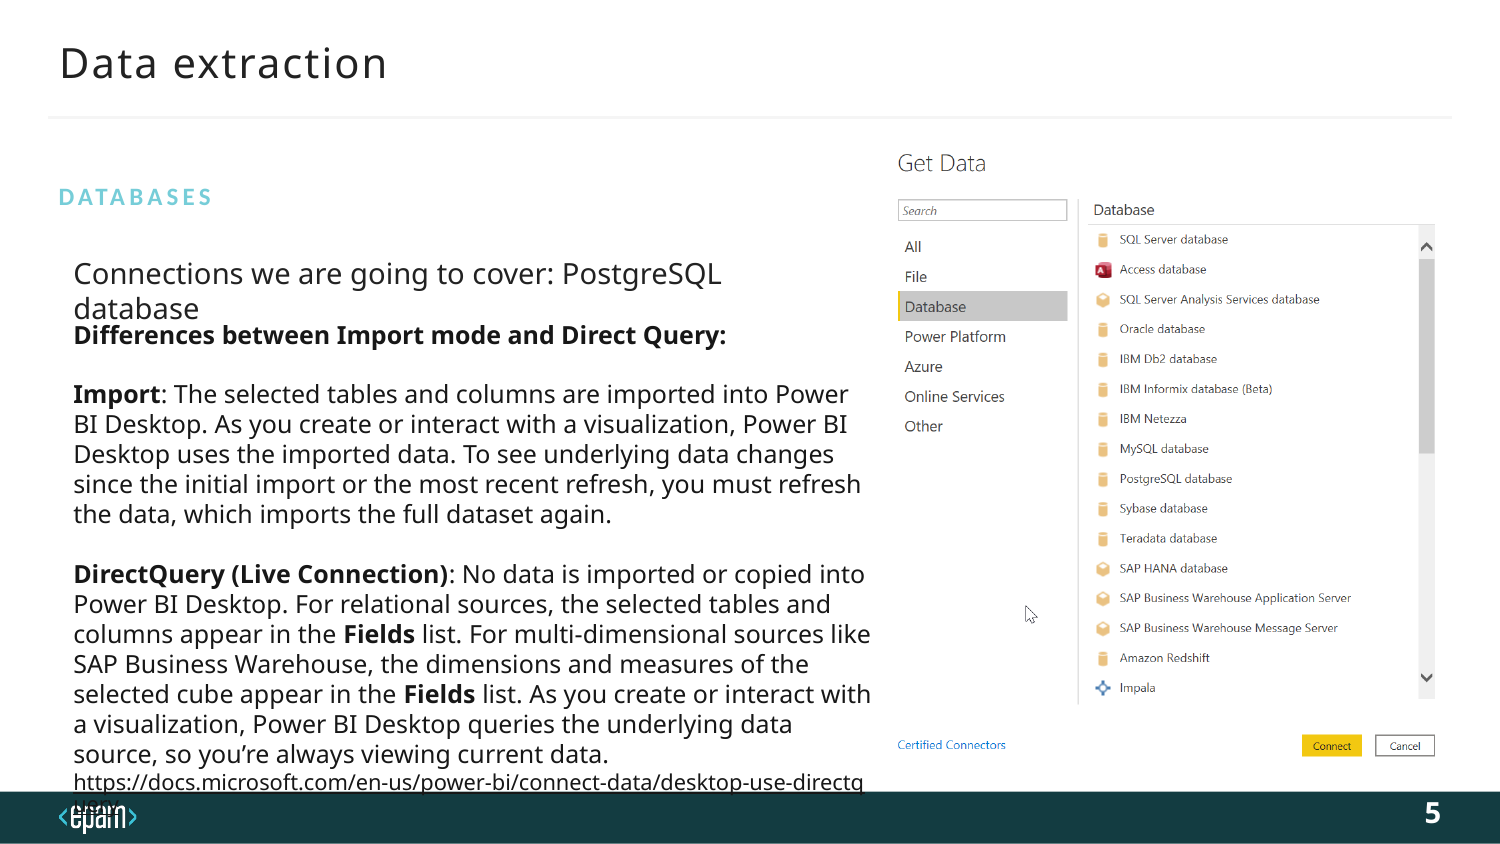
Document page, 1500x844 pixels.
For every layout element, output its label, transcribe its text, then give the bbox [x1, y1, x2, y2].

text_box Differences between Import mode and Direct Query: Import: The selected tables and columns are imported into Power BI Desktop. As you create or interact with a visualization, Power BI Desktop uses the imported data. To see underlying data changes since the initial import or the most recent refresh, you must refresh the data, which imports the full dataset again. DirectQuery (Live Connection): No data is imported or copied into Power BI Desktop. For relational sources, the selected tables and columns appear in the Fields list. For multi-dimensional sources like SAP Business Warehouse, the dimensions and measures of the selected cube appear in the Fields list. As you create or interact with a visualization, Power BI Desktop queries the underlying data source, so you’re always viewing current data. https://docs.microsoft.com/en-us/power-bi/connect-data/desktop-use-directquery [58, 311, 892, 832]
title Data extraction [59, 37, 1442, 87]
picture [891, 147, 1442, 762]
text_box Connections we are going to cover: PostgreSQL database [58, 248, 853, 311]
slide_number 5 [1216, 791, 1442, 844]
list Databases [58, 177, 891, 234]
